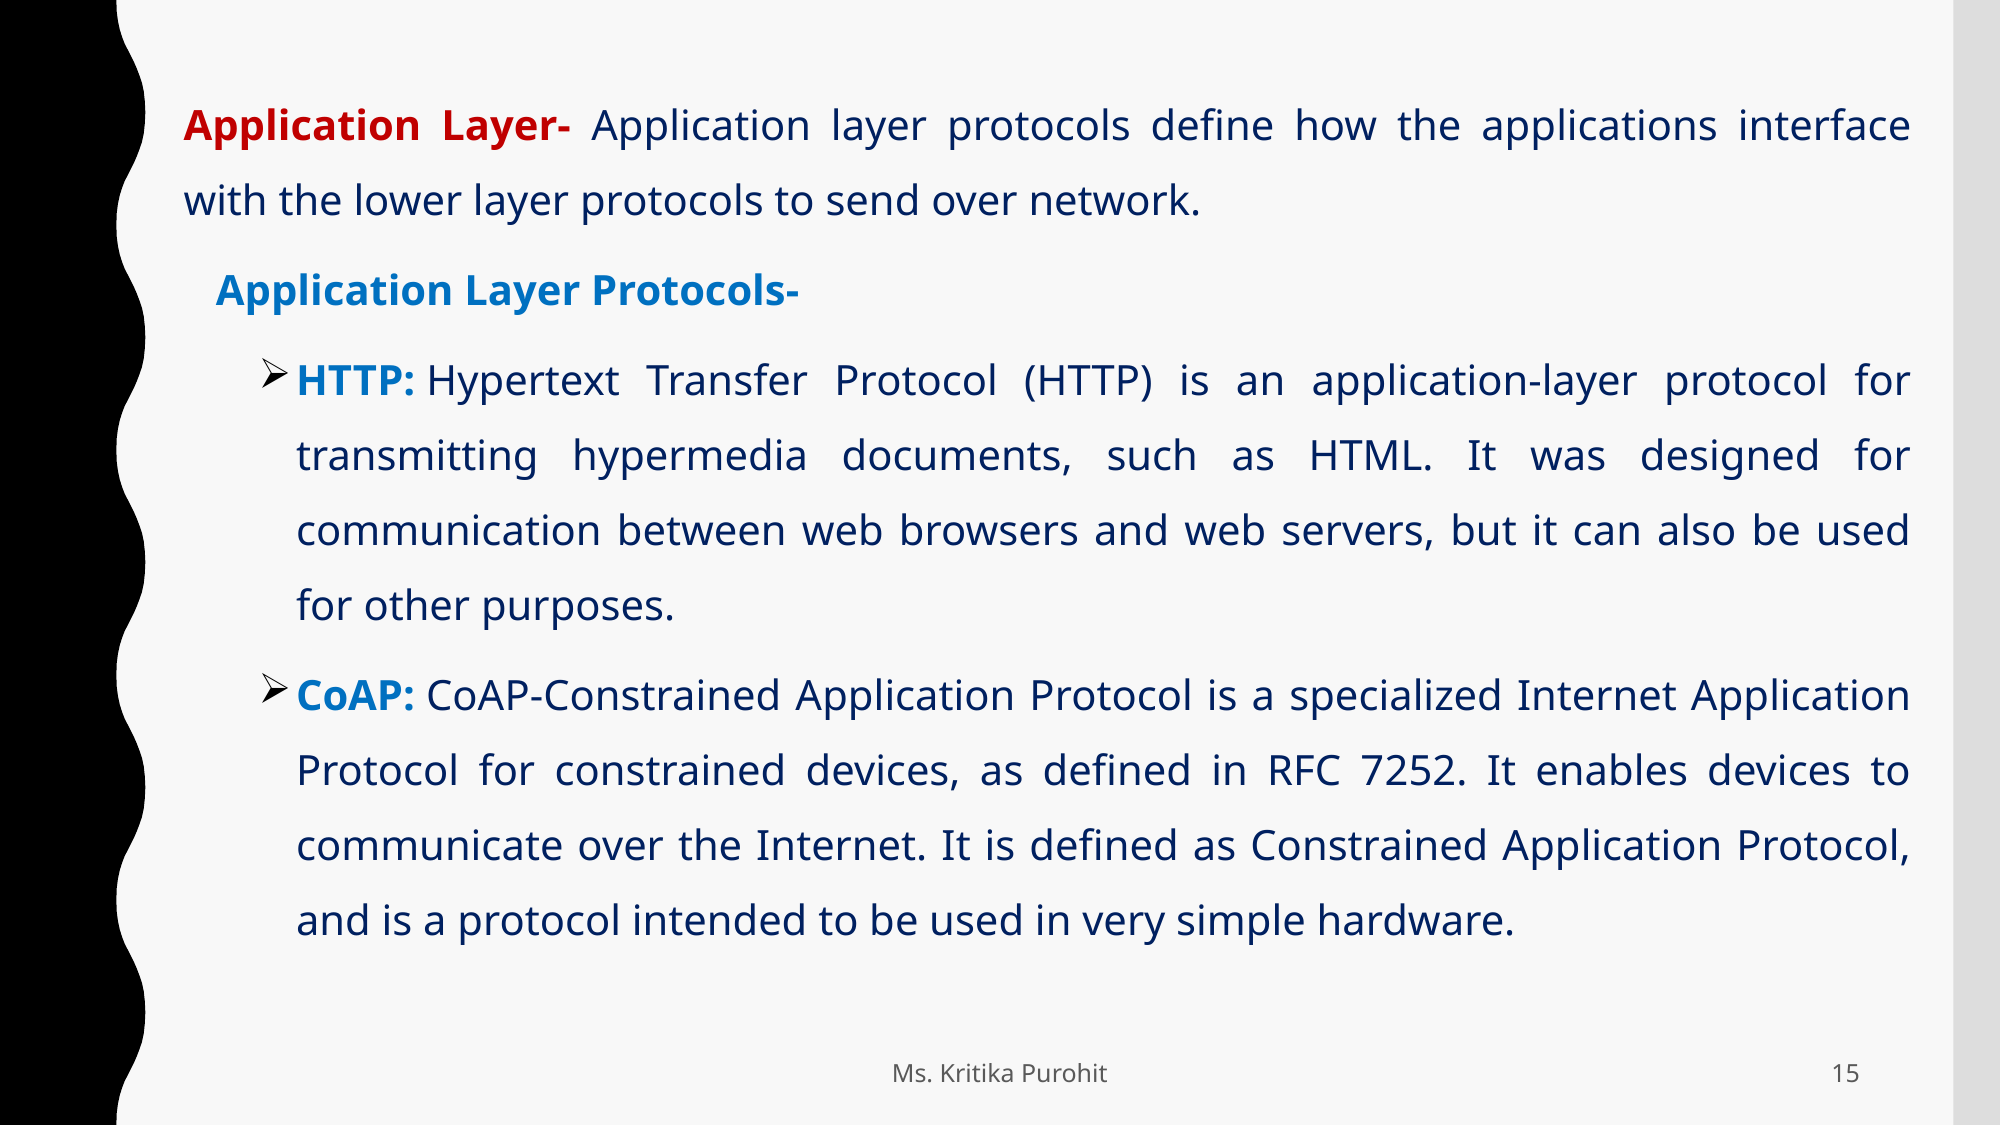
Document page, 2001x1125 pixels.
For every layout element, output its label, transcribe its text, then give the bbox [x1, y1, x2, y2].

footer Ms. Kritika Purohit [662, 1045, 1338, 1103]
slide_number 15 [1412, 1045, 1875, 1103]
list Application Layer- Application layer protocols define how the applications interface with the lower layer protocols to send over network. Application Layer Protocols- HTTP: Hypertext Transfer Protocol (HTTP) is an application-layer protocol for transmitting hypermedia documents, such as HTML. It was designed for communication between web browsers and web servers, but it can also be used for other purposes. CoAP: CoAP-Constrained Application Protocol is a specialized Internet Application Protocol for constrained devices, as defined in RFC 7252. It enables devices to communicate over the Internet. It is defined as Constrained Application Protocol, and is a protocol intended to be used in very simple hardware. [168, 66, 1927, 1023]
